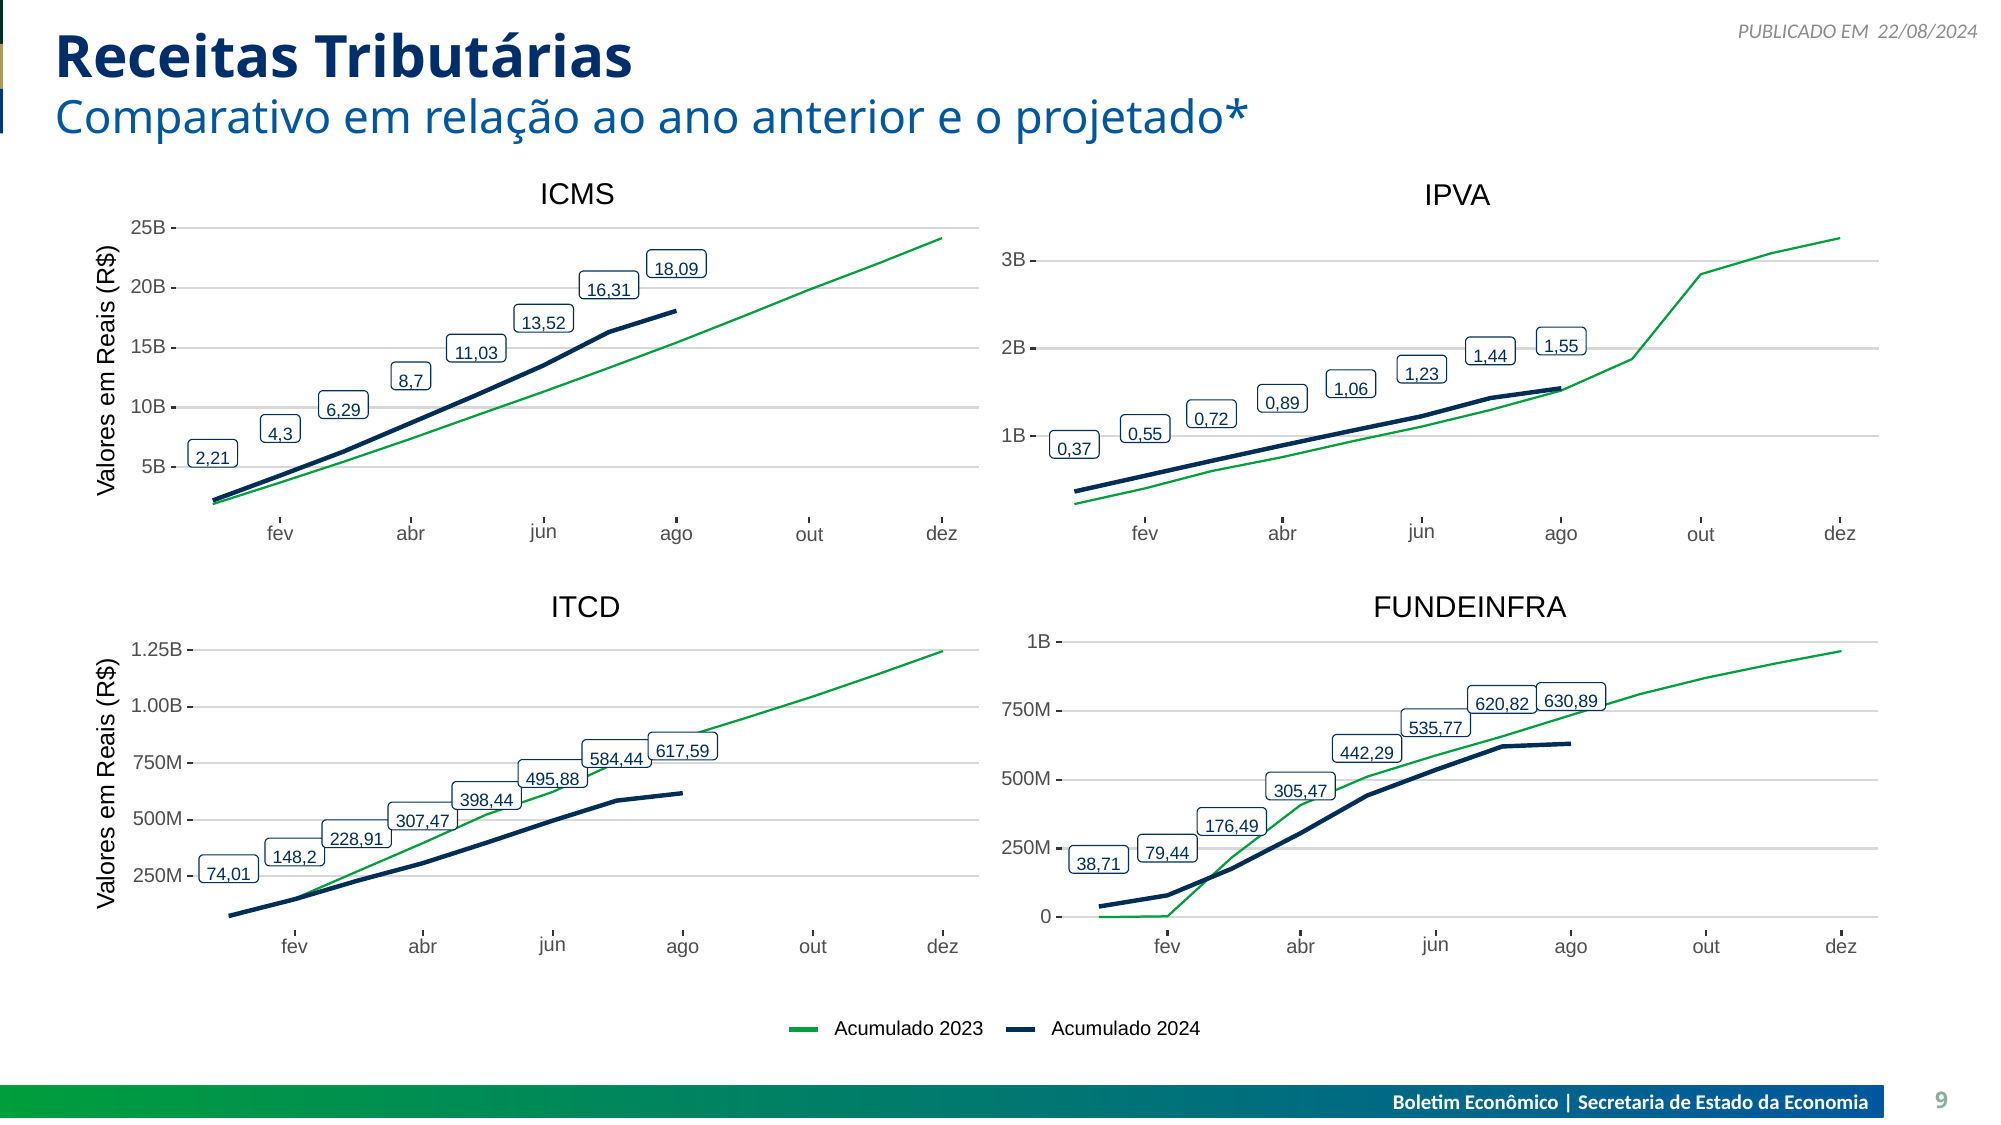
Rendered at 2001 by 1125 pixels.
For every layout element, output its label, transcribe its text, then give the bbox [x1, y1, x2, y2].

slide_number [1862, 0, 2000, 60]
title Receitas Tributárias [40, 18, 1766, 79]
footer Boletim Econômico | Secretaria de Estado da Economia [1208, 1085, 1884, 1117]
subtitle Comparativo em relação ao ano anterior e o projetado* [40, 79, 1766, 145]
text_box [89, 173, 1890, 1059]
slide_number 9 [1883, 1087, 2000, 1117]
